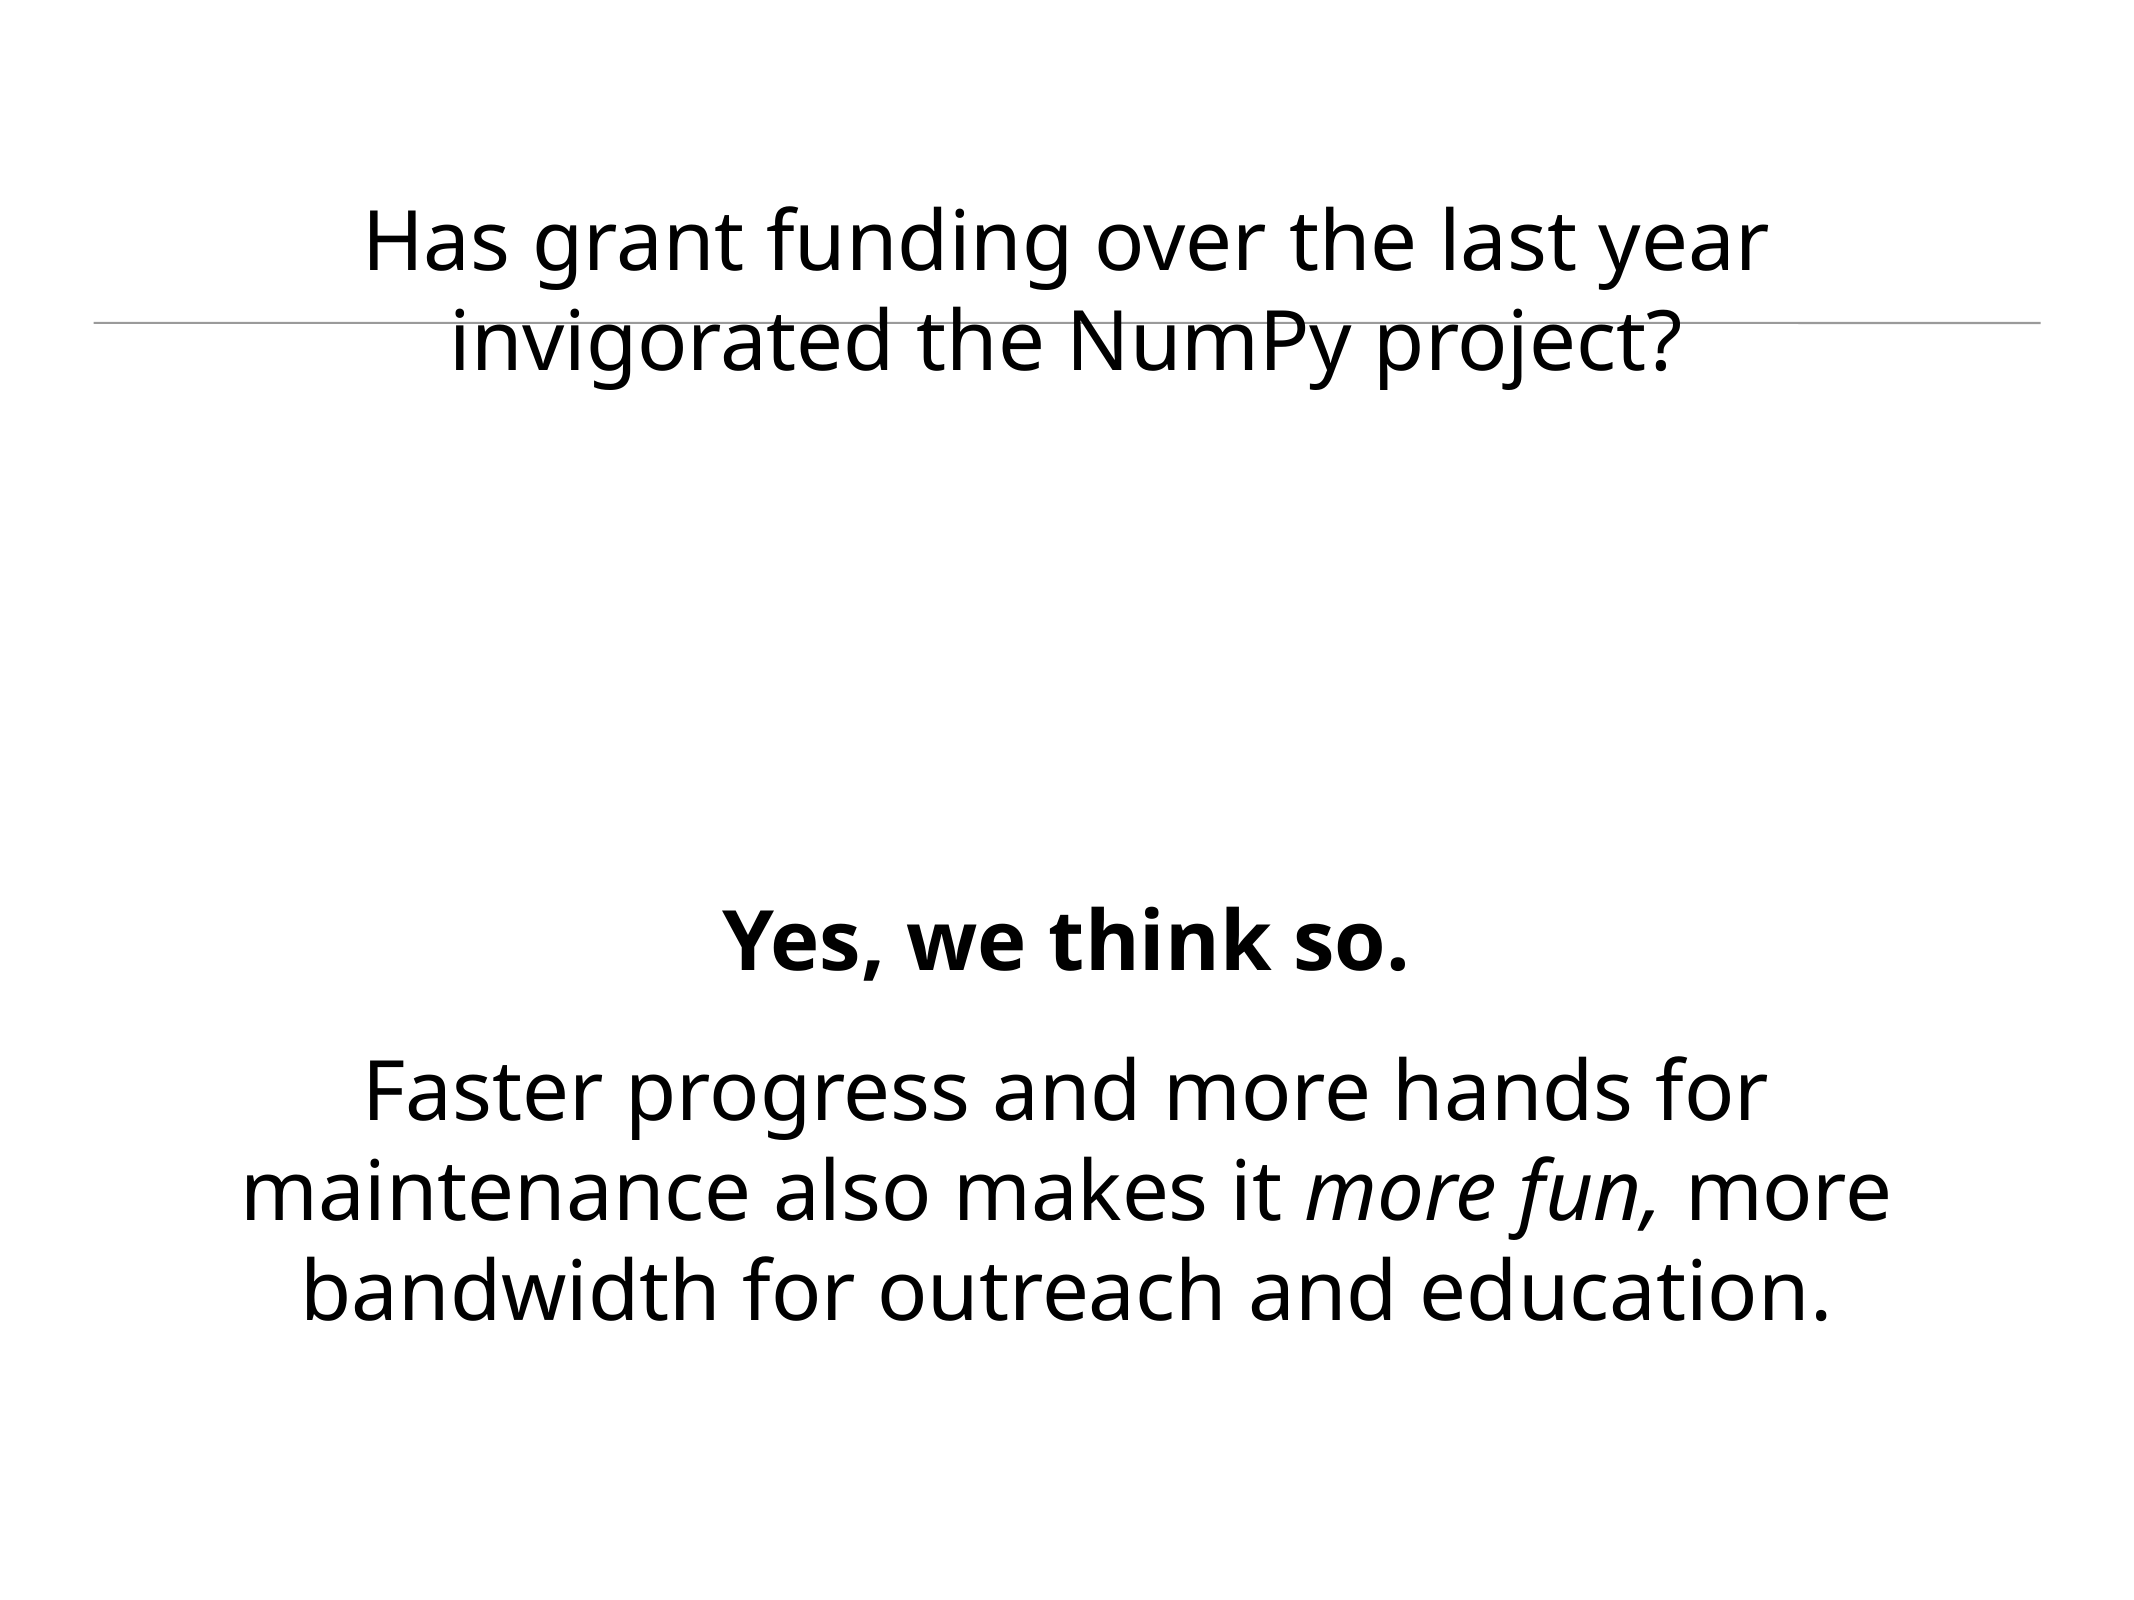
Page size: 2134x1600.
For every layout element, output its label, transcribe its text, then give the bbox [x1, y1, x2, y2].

text_box Has grant funding over the last year invigorated the NumPy project? Yes, we think so. Faster progress and more hands for maintenance also makes it more fun, more bandwidth for outreach and education. [208, 374, 1925, 1151]
